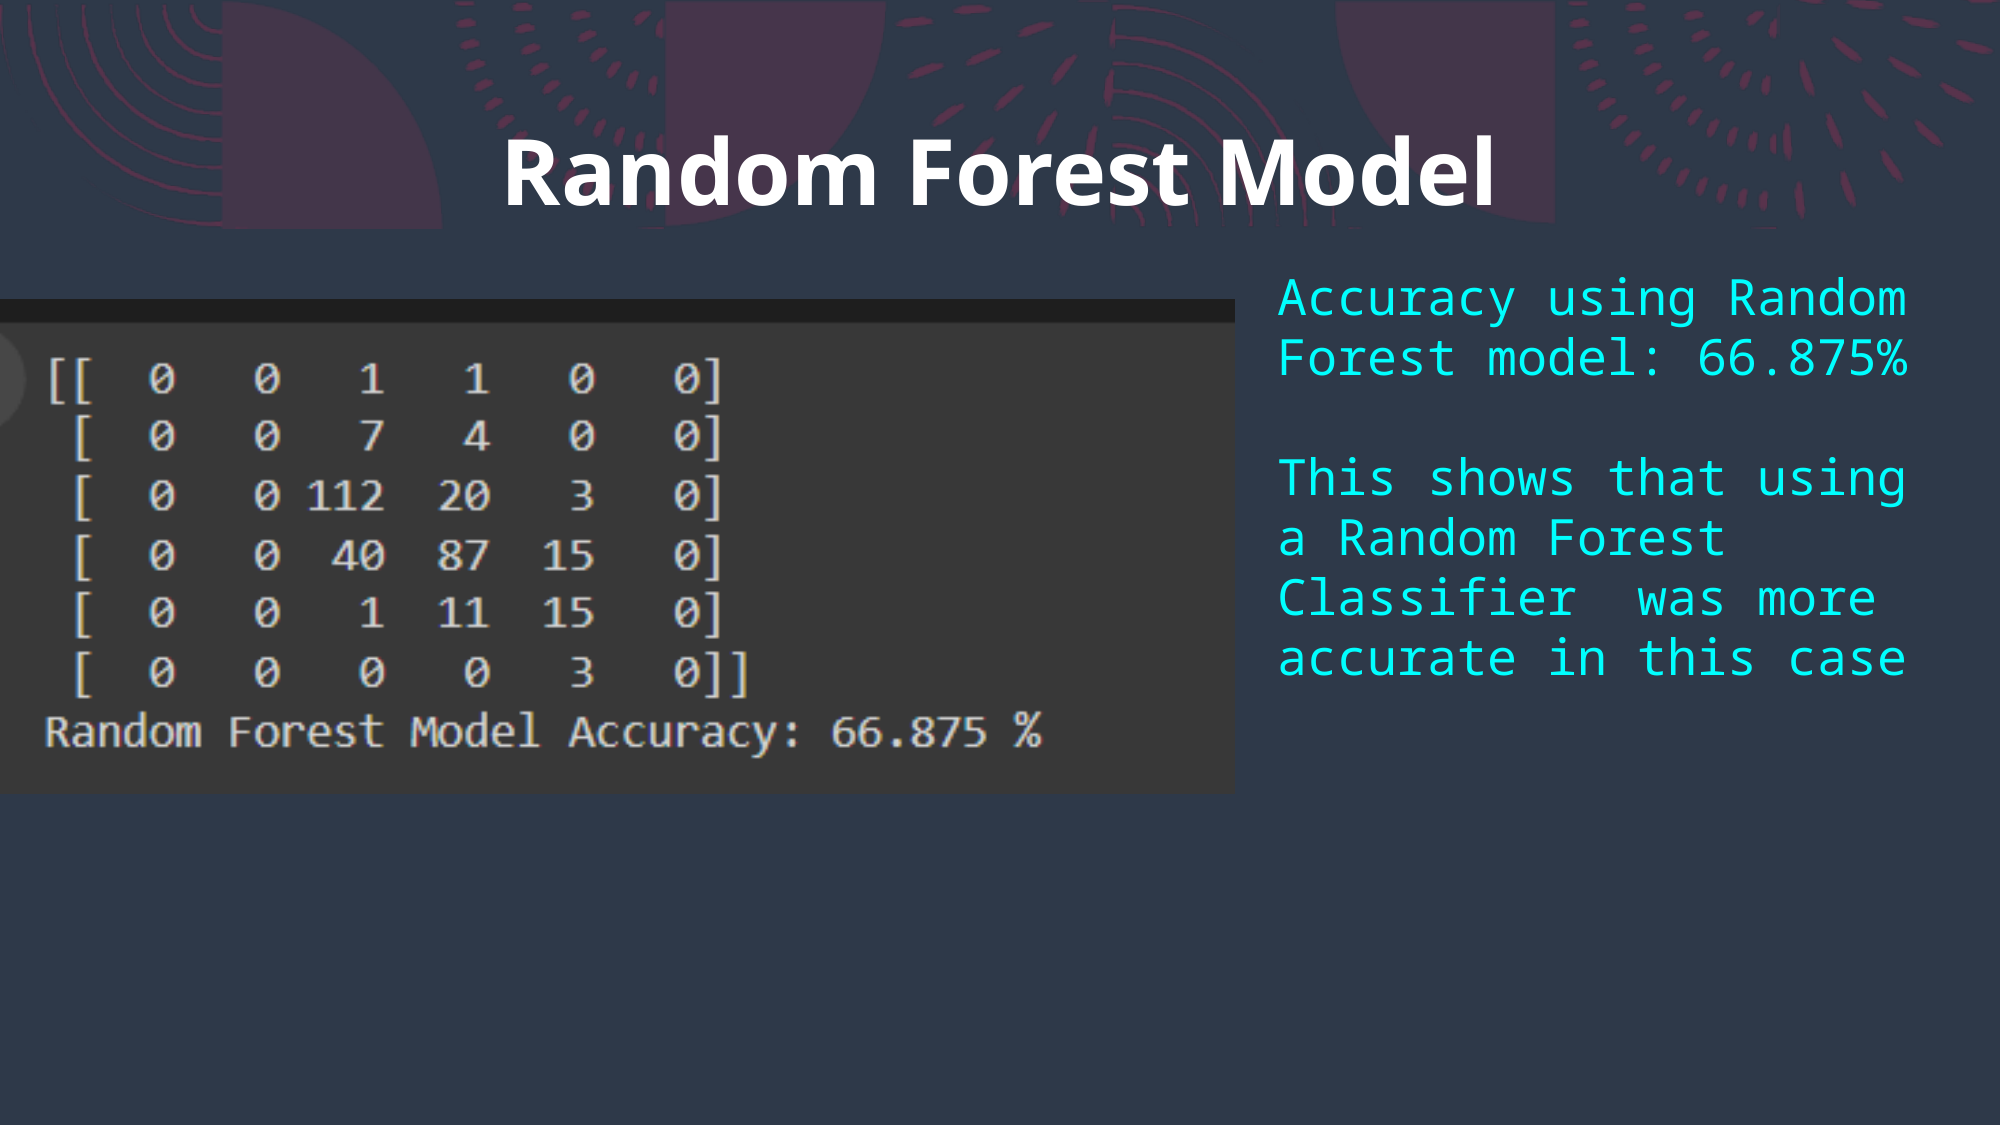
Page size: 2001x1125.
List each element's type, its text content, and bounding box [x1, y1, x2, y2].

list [0, 299, 1235, 794]
text_box Accuracy using Random Forest model: 66.875% This shows that using a Random Forest Classifier was more accurate in this case [1262, 257, 1962, 693]
title Random Forest Model [137, 60, 1863, 278]
